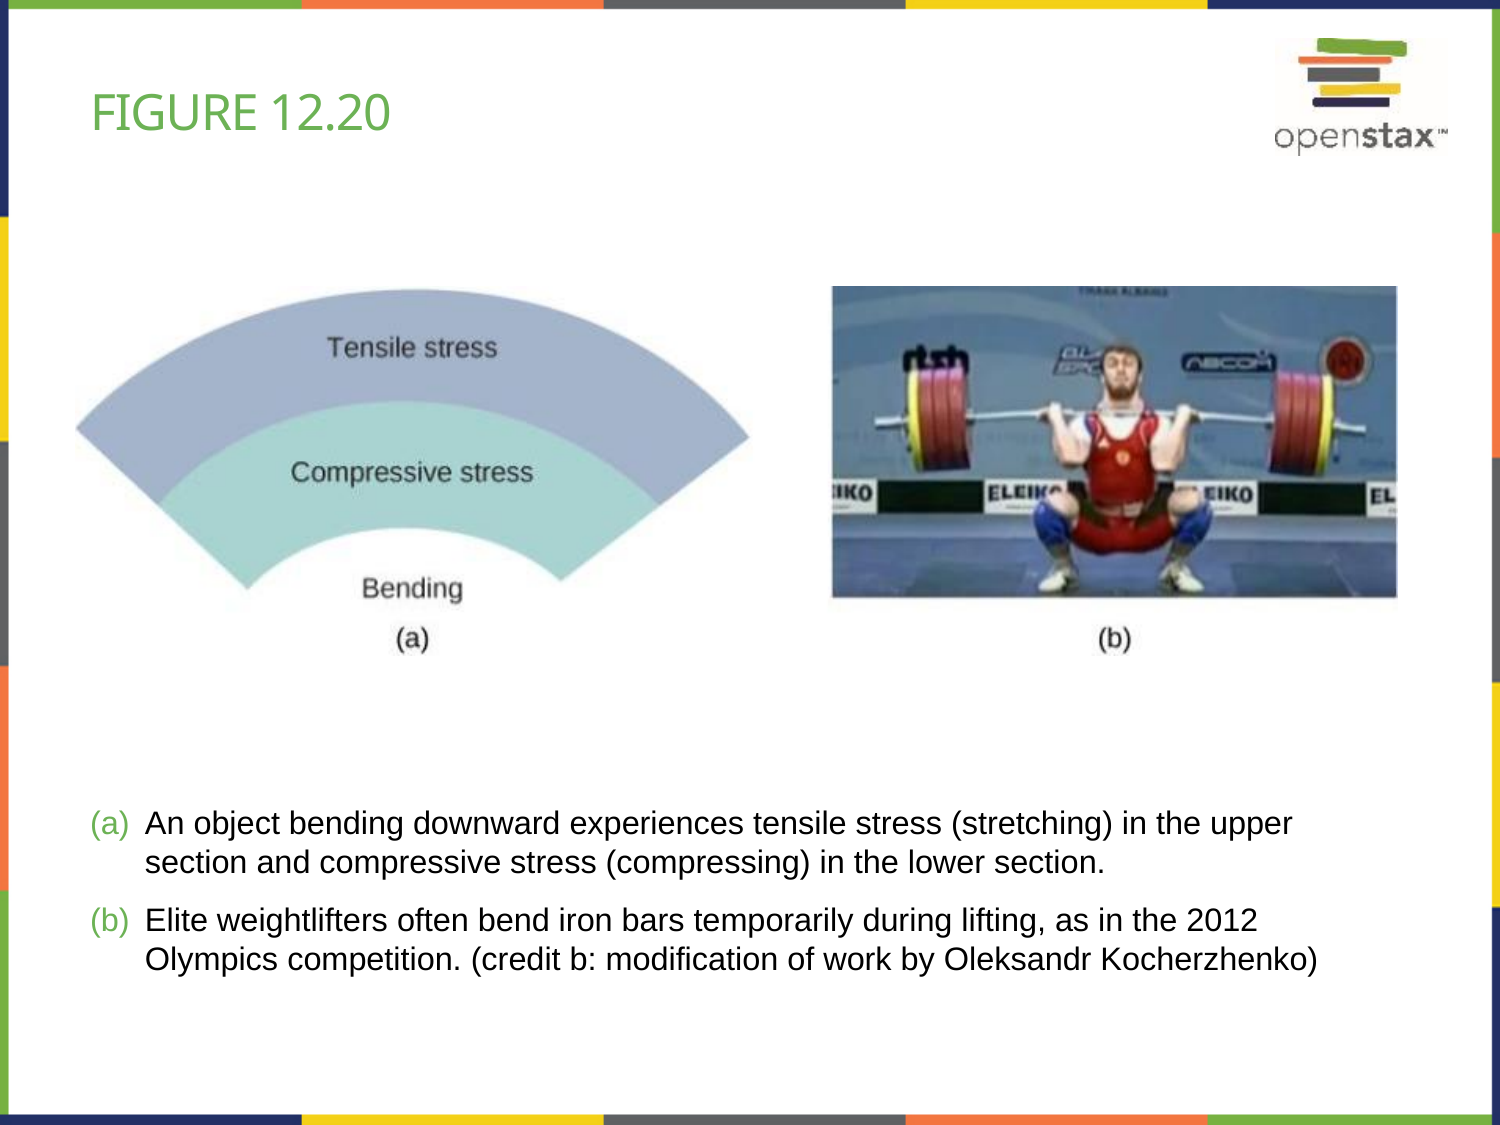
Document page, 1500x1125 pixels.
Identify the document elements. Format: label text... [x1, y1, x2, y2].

list An object bending downward experiences tensile stress (stretching) in the upper section and compressive stress (compressing) in the lower section. Elite weightlifters often bend iron bars temporarily during lifting, as in the 2012 Olympics competition. (credit b: modification of work by Oleksandr Kocherzhenko) [75, 794, 1398, 986]
title Figure 12.20 [75, 39, 1274, 148]
picture [0, 0, 1500, 1125]
